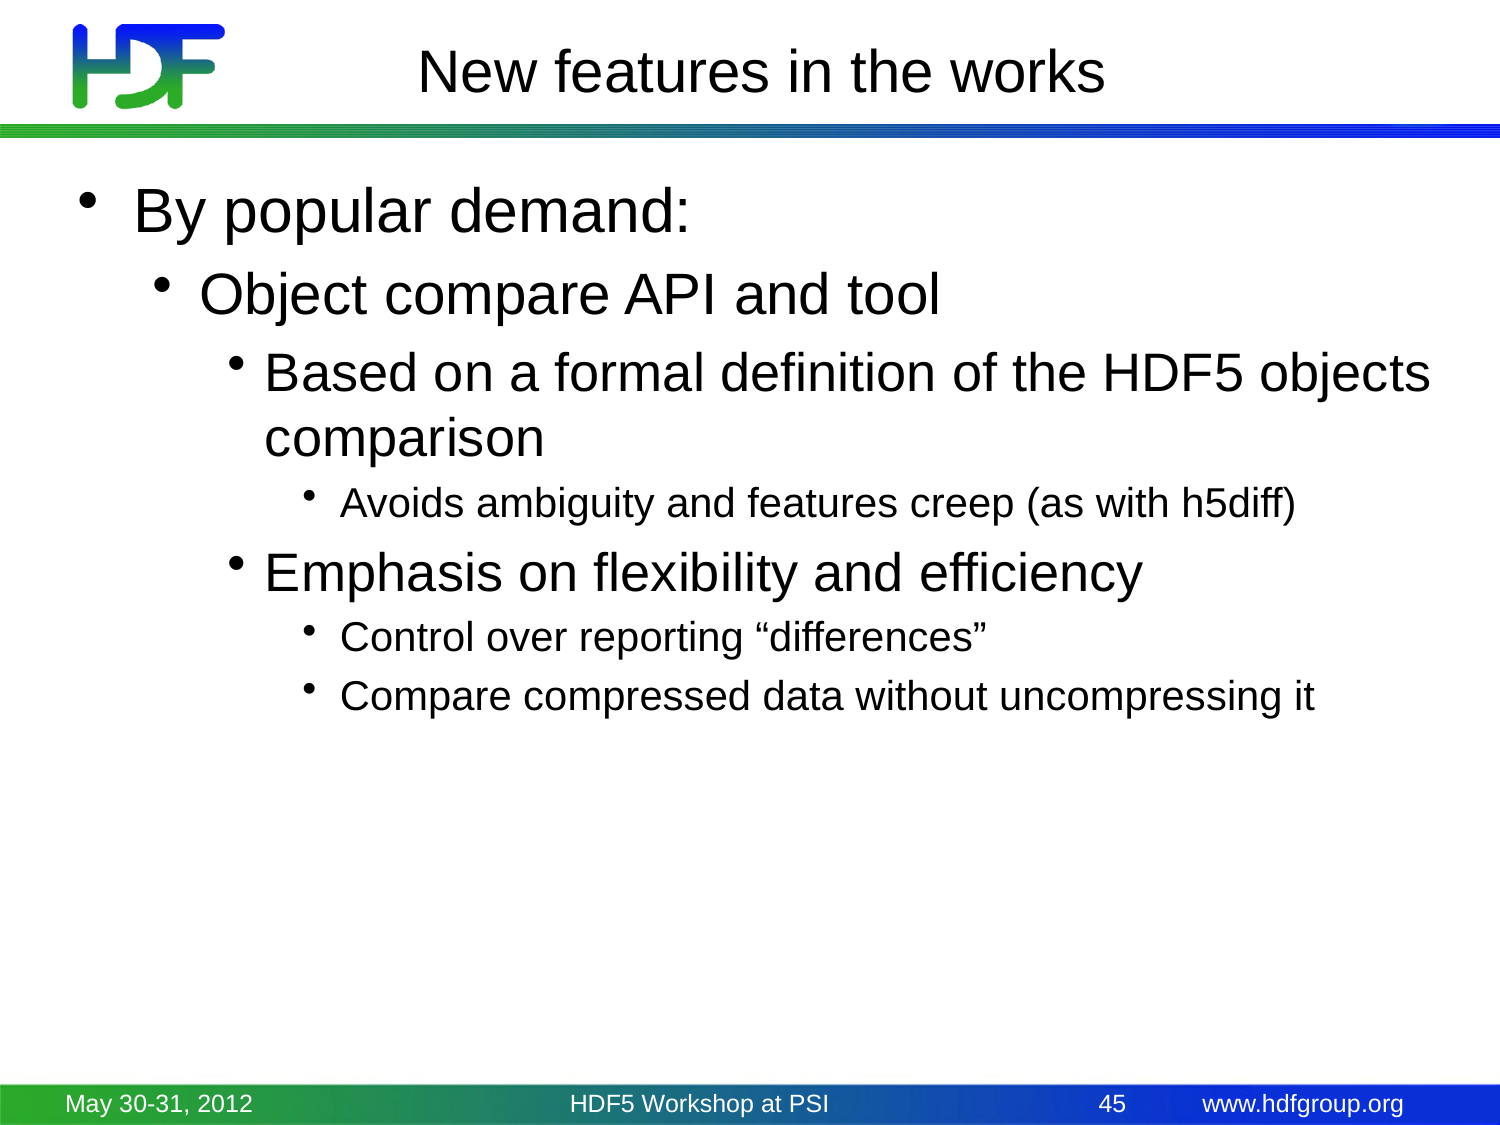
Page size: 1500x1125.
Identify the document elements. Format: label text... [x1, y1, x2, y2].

footer HDF5 Workshop at PSI [374, 1087, 1026, 1125]
title New features in the works [187, 24, 1338, 113]
slide_number 45 [1049, 1087, 1176, 1125]
list By popular demand: Object compare API and tool Based on a formal definition of the HDF5 objects comparison Avoids ambiguity and features creep (as with h5diff) Emphasis on flexibility and efficiency Control over reporting “differences” Compare compressed data without uncompressing it [62, 162, 1450, 1063]
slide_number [49, 1087, 276, 1125]
picture [0, 0, 1500, 1125]
